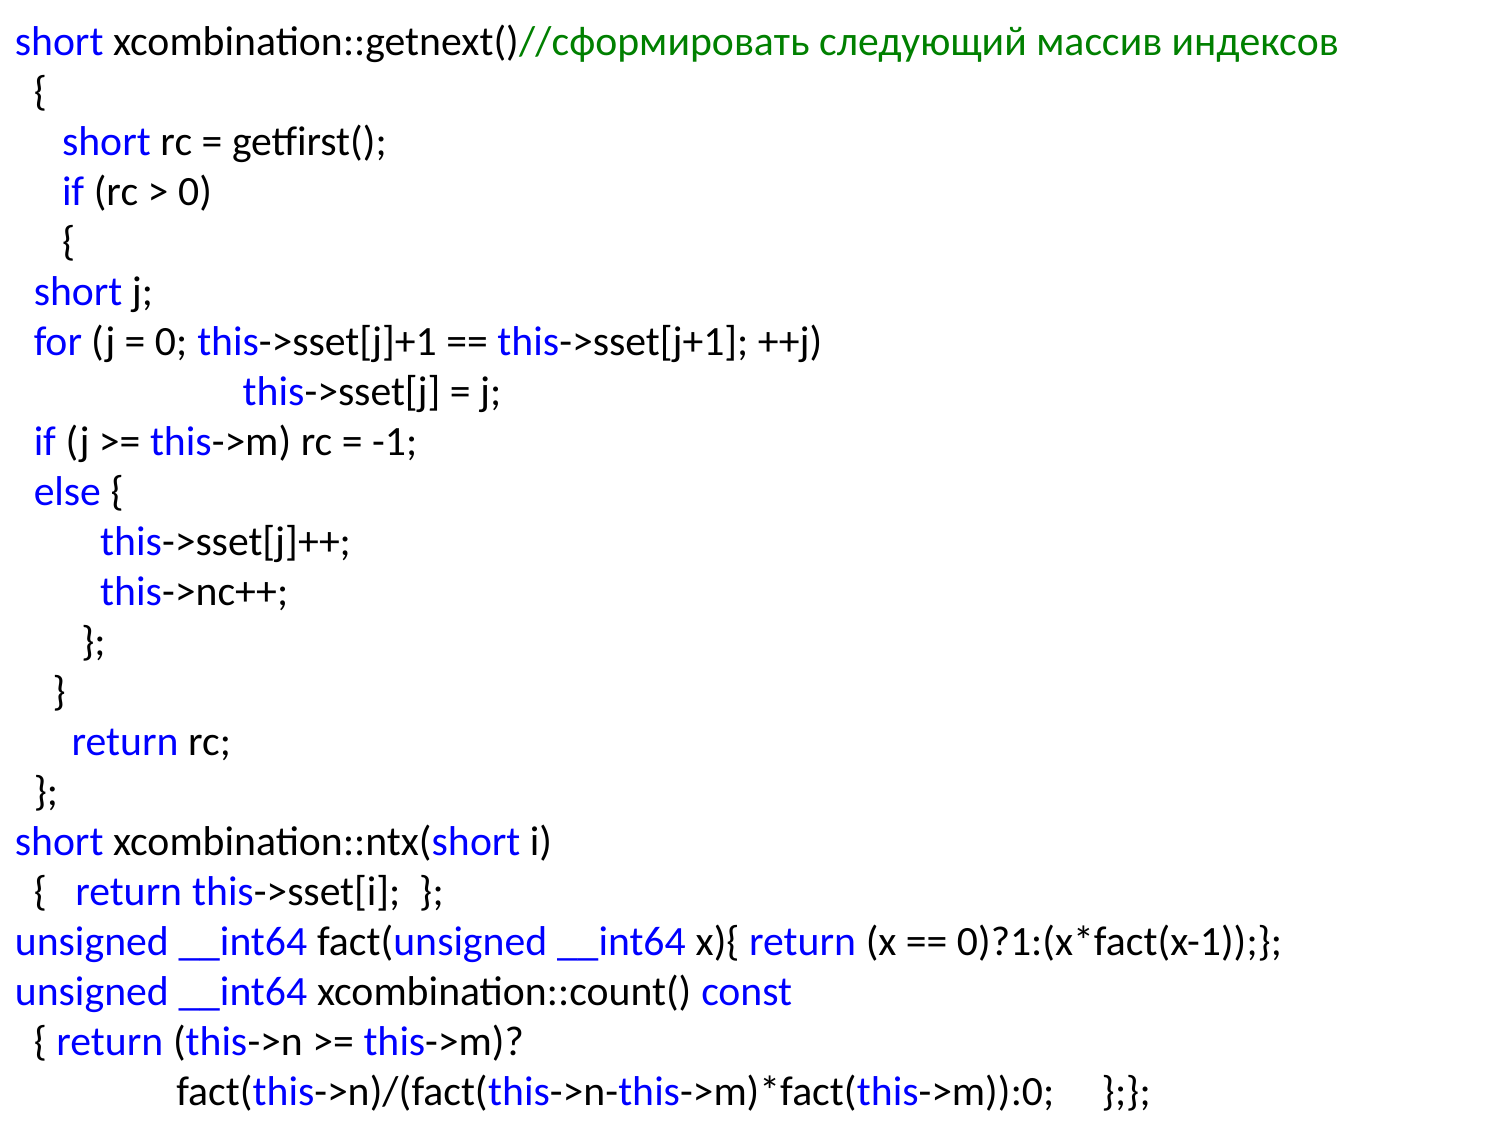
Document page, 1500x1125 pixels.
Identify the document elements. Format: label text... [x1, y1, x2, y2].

text_box short xcombination::getnext()//сформировать следующий массив индексов { short rc = getfirst(); if (rc > 0) { short j; for (j = 0; this->sset[j]+1 == this->sset[j+1]; ++j) this->sset[j] = j; if (j >= this->m) rc = -1; else { this->sset[j]++; this->nc++; }; } return rc; }; short xcombination::ntx(short i) { return this->sset[i]; }; unsigned __int64 fact(unsigned __int64 x){ return (x == 0)?1:(x*fact(x-1));}; unsigned __int64 xcombination::count() const { return (this->n >= this->m)? fact(this->n)/(fact(this->n-this->m)*fact(this->m)):0; };}; [0, 6, 1500, 1122]
